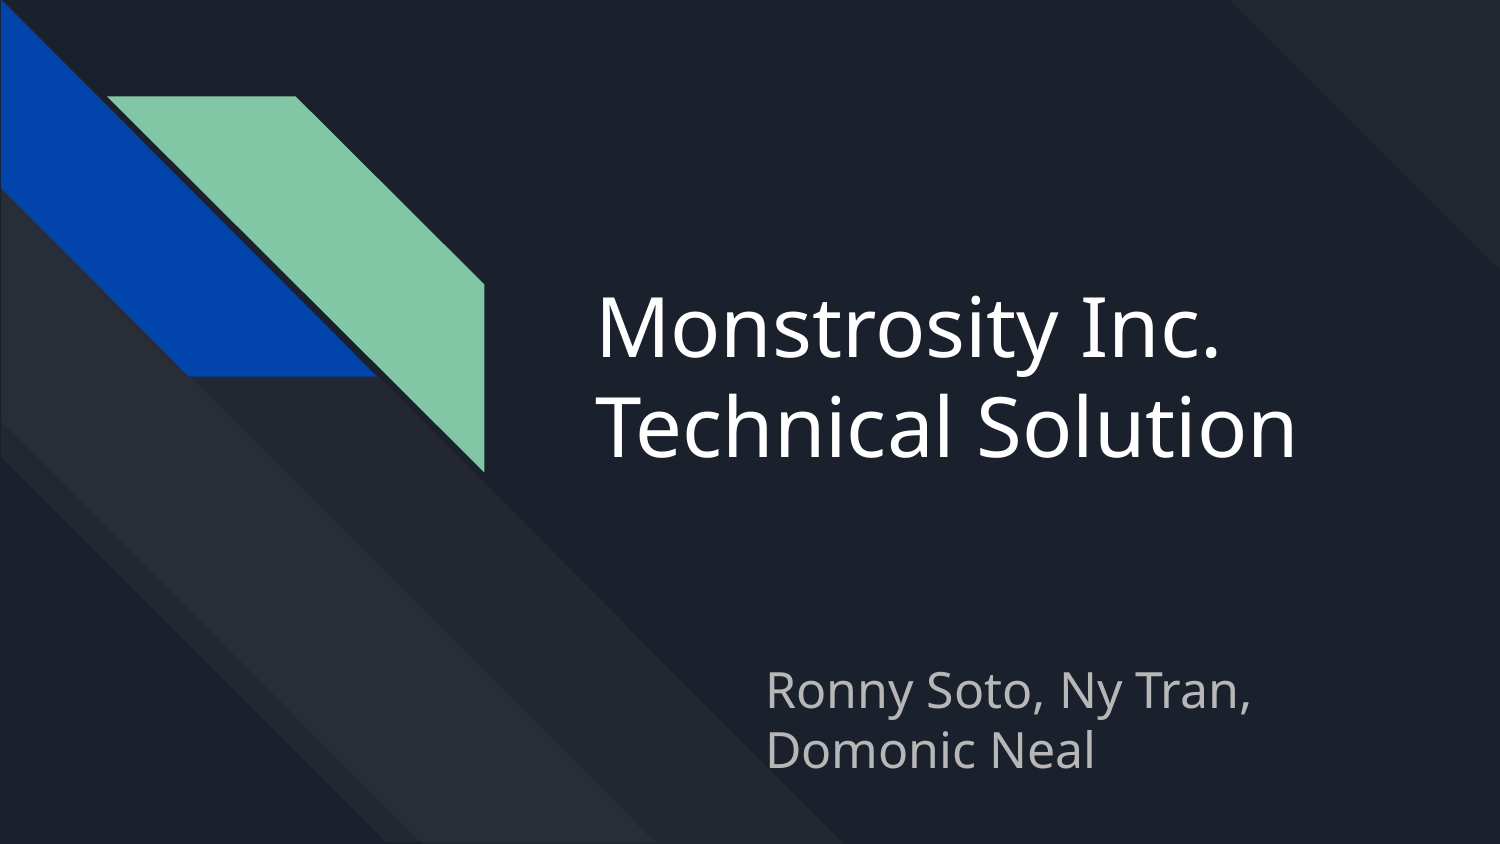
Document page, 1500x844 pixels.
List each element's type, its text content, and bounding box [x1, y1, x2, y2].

subtitle Ronny Soto, Ny Tran, Domonic Neal [750, 643, 1404, 810]
title Monstrosity Inc. Technical Solution [580, 258, 1404, 518]
